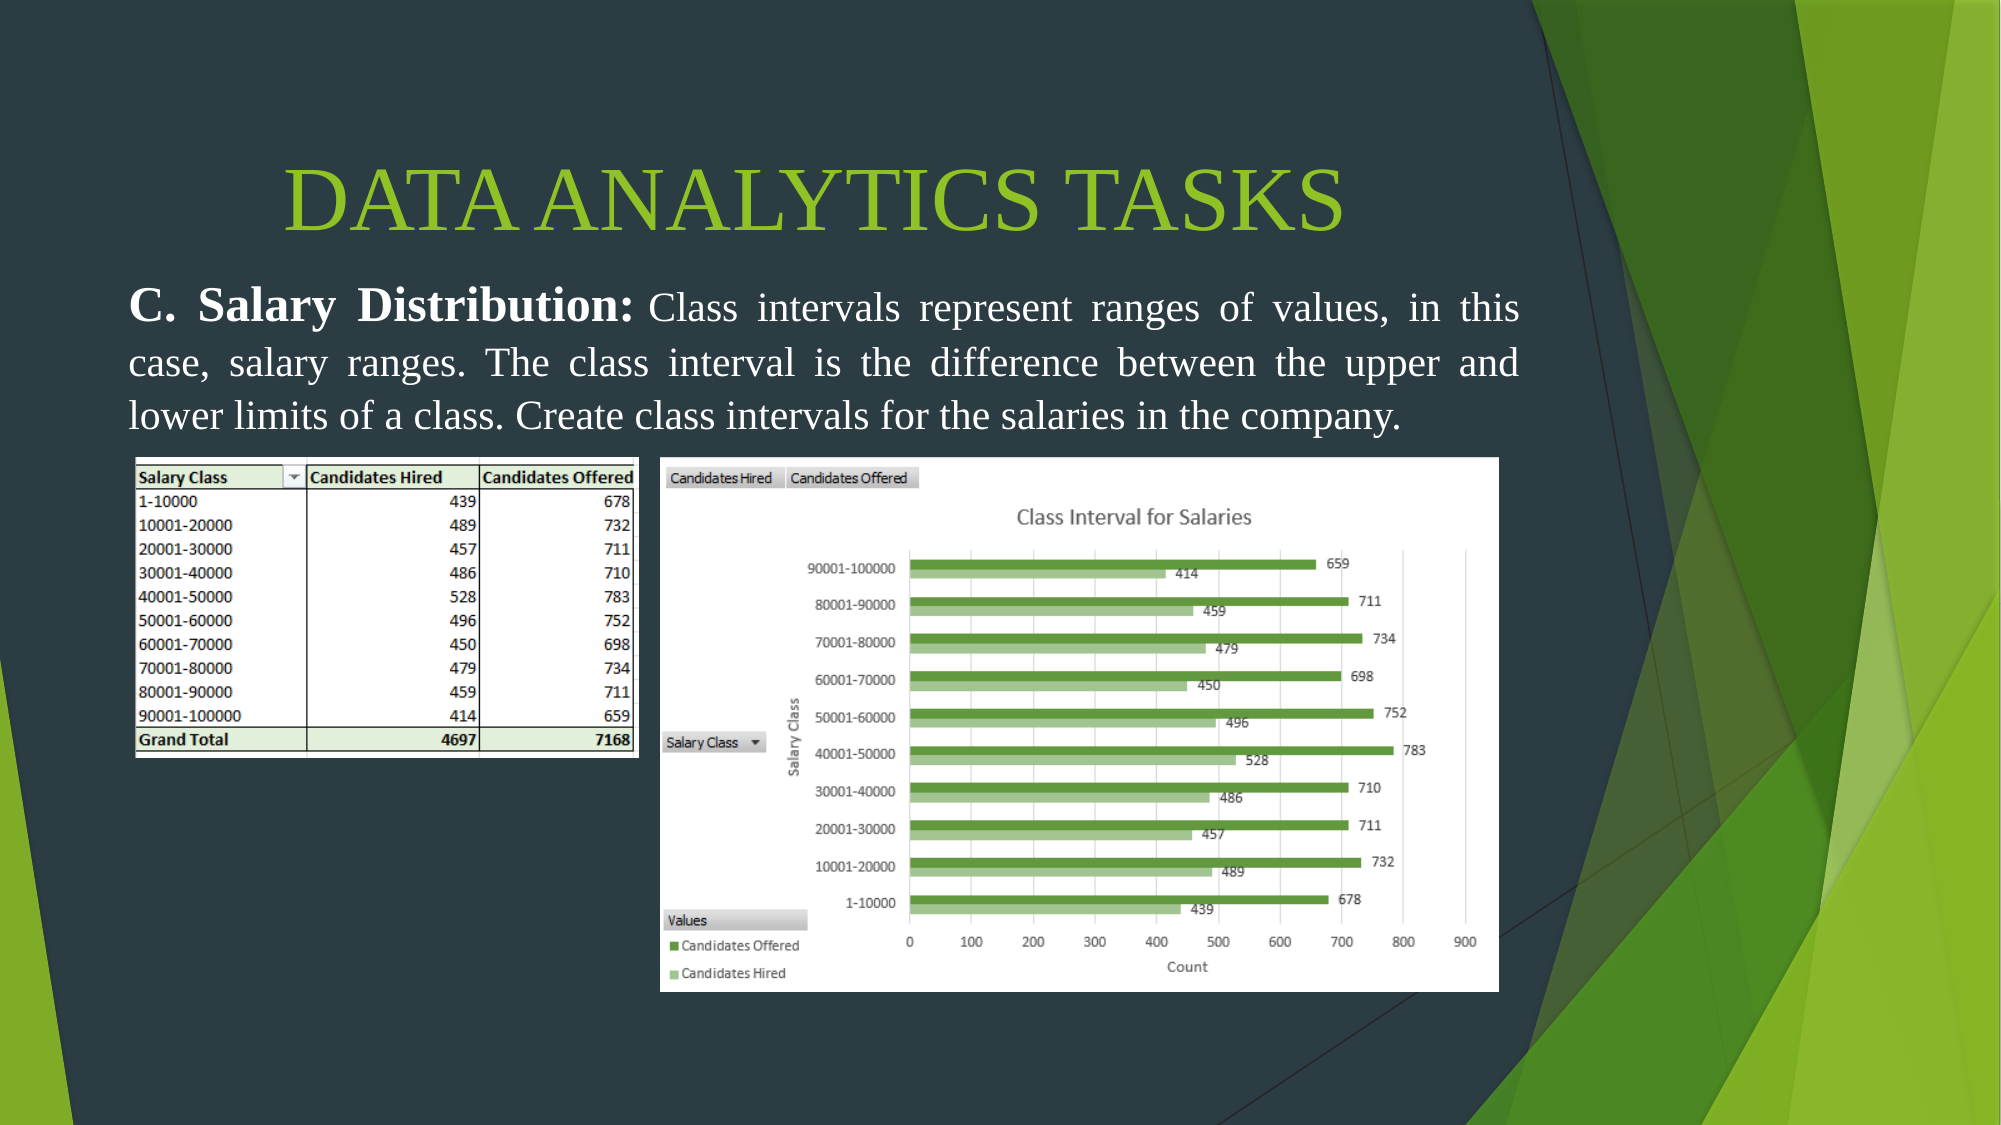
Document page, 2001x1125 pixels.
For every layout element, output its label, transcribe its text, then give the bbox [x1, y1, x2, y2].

title DATA ANALYTICS TASKS [111, 99, 1522, 287]
list C. Salary Distribution: Class intervals represent ranges of values, in this case, salary ranges. The class interval is the difference between the upper and lower limits of a class. Create class intervals for the salaries in the company. [113, 247, 1537, 459]
picture [660, 457, 1499, 993]
picture [134, 457, 640, 759]
